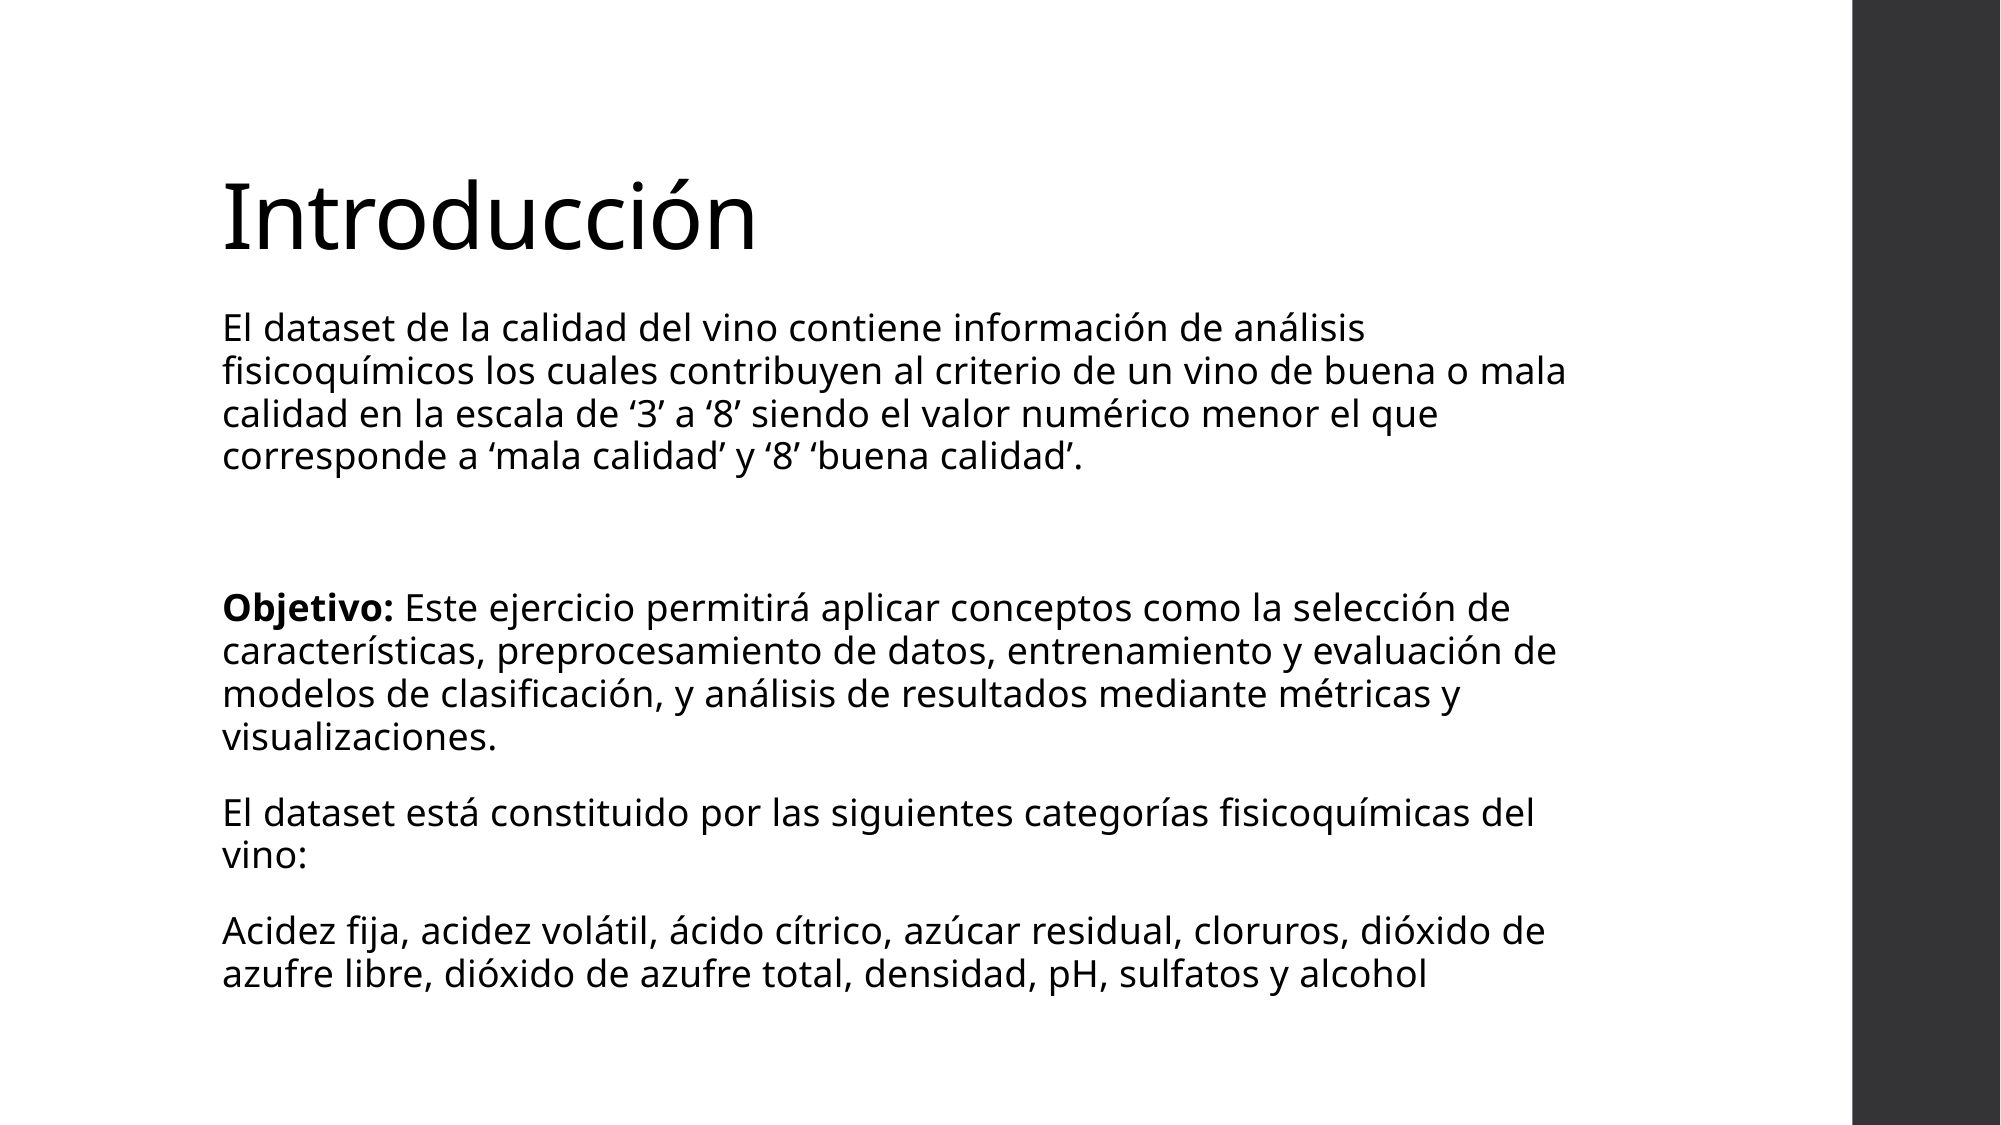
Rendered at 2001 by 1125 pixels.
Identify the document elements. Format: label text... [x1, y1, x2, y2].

title Introducción [206, 60, 1797, 278]
list El dataset de la calidad del vino contiene información de análisis fisicoquímicos los cuales contribuyen al criterio de un vino de buena o mala calidad en la escala de ‘3’ a ‘8’ siendo el valor numérico menor el que corresponde a ‘mala calidad’ y ‘8’ ‘buena calidad’. Objetivo: Este ejercicio permitirá aplicar conceptos como la selección de características, preprocesamiento de datos, entrenamiento y evaluación de modelos de clasificación, y análisis de resultados mediante métricas y visualizaciones. El dataset está constituido por las siguientes categorías fisicoquímicas del vino: Acidez fija, acidez volátil, ácido cítrico, azúcar residual, cloruros, dióxido de azufre libre, dióxido de azufre total, densidad, pH, sulfatos y alcohol [206, 299, 1617, 1014]
